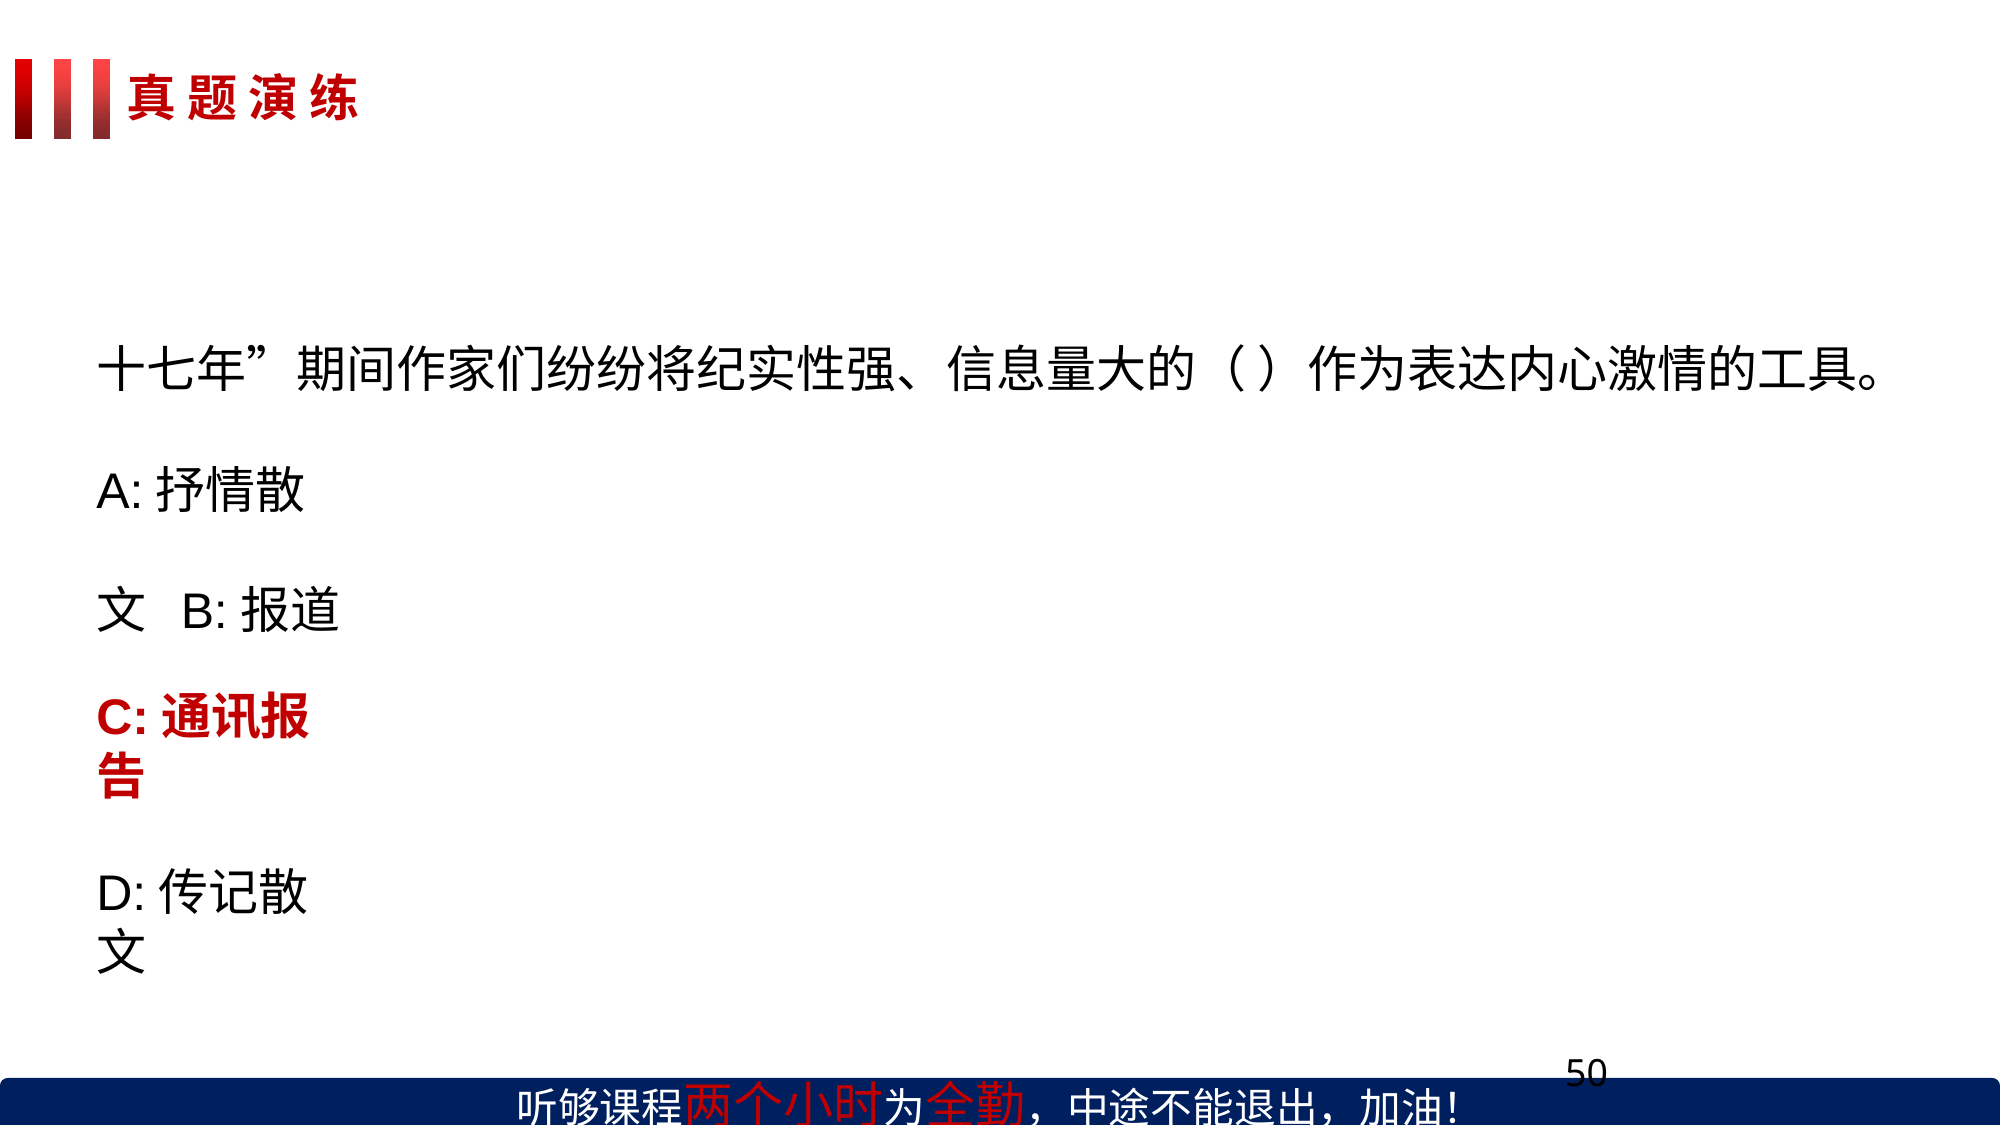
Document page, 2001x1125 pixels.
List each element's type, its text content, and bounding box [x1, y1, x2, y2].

text_box 50 [1563, 1046, 1612, 1094]
picture [93, 59, 110, 140]
text_box [0, 1077, 2000, 1125]
title 真 题 演 练 [124, 64, 373, 254]
picture [15, 59, 32, 140]
text_box 十七年”期间作家们纷纷将纪实性强、信息量大的（ ）作为表达内心激情的工具。 A:抒情散文 B:报道 C:通讯报告 D:传记散文 [94, 335, 1913, 981]
picture [54, 59, 72, 140]
footer 听够课程两个小时为全勤，中途不能退出，加油！ [514, 1079, 1486, 1125]
